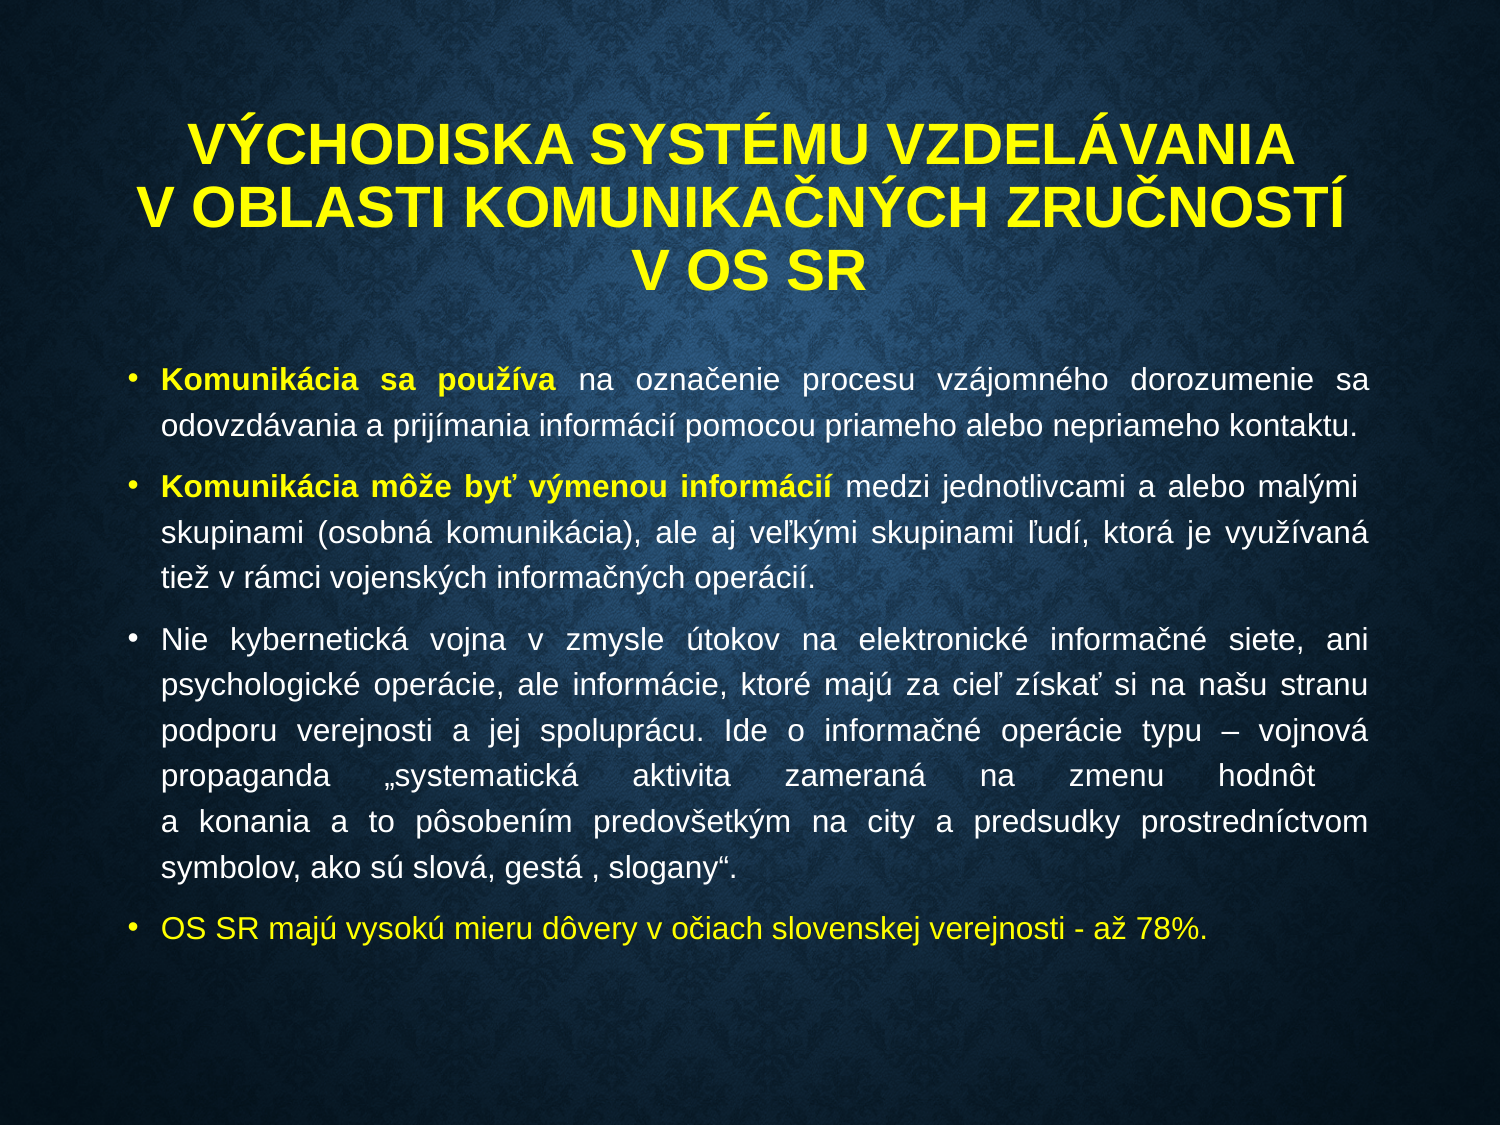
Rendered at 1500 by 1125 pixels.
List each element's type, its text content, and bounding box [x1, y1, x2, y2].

list Komunikácia sa používa na označenie procesu vzájomného dorozumenie sa odovzdávania a prijímania informácií pomocou priameho alebo nepriameho kontaktu. Komunikácia môže byť výmenou informácií medzi jednotlivcami a alebo malými skupinami (osobná komunikácia), ale aj veľkými skupinami ľudí, ktorá je využívaná tiež v rámci vojenských informačných operácií. Nie kybernetická vojna v zmysle útokov na elektronické informačné siete, ani psychologické operácie, ale informácie, ktoré majú za cieľ získať si na našu stranu podporu verejnosti a jej spoluprácu. Ide o informačné operácie typu – vojnová propaganda „systematická aktivita zameraná na zmenu hodnôt a konania a to pôsobením predovšetkým na city a predsudky prostredníctvom symbolov, ako sú slová, gestá , slogany“. OS SR majú vysokú mieru dôvery v očiach slovenskej verejnosti - až 78%. [112, 343, 1387, 1000]
title Východiska systému vzdelávania v oblasti komunikačných zručností v OS SR [112, 99, 1387, 318]
